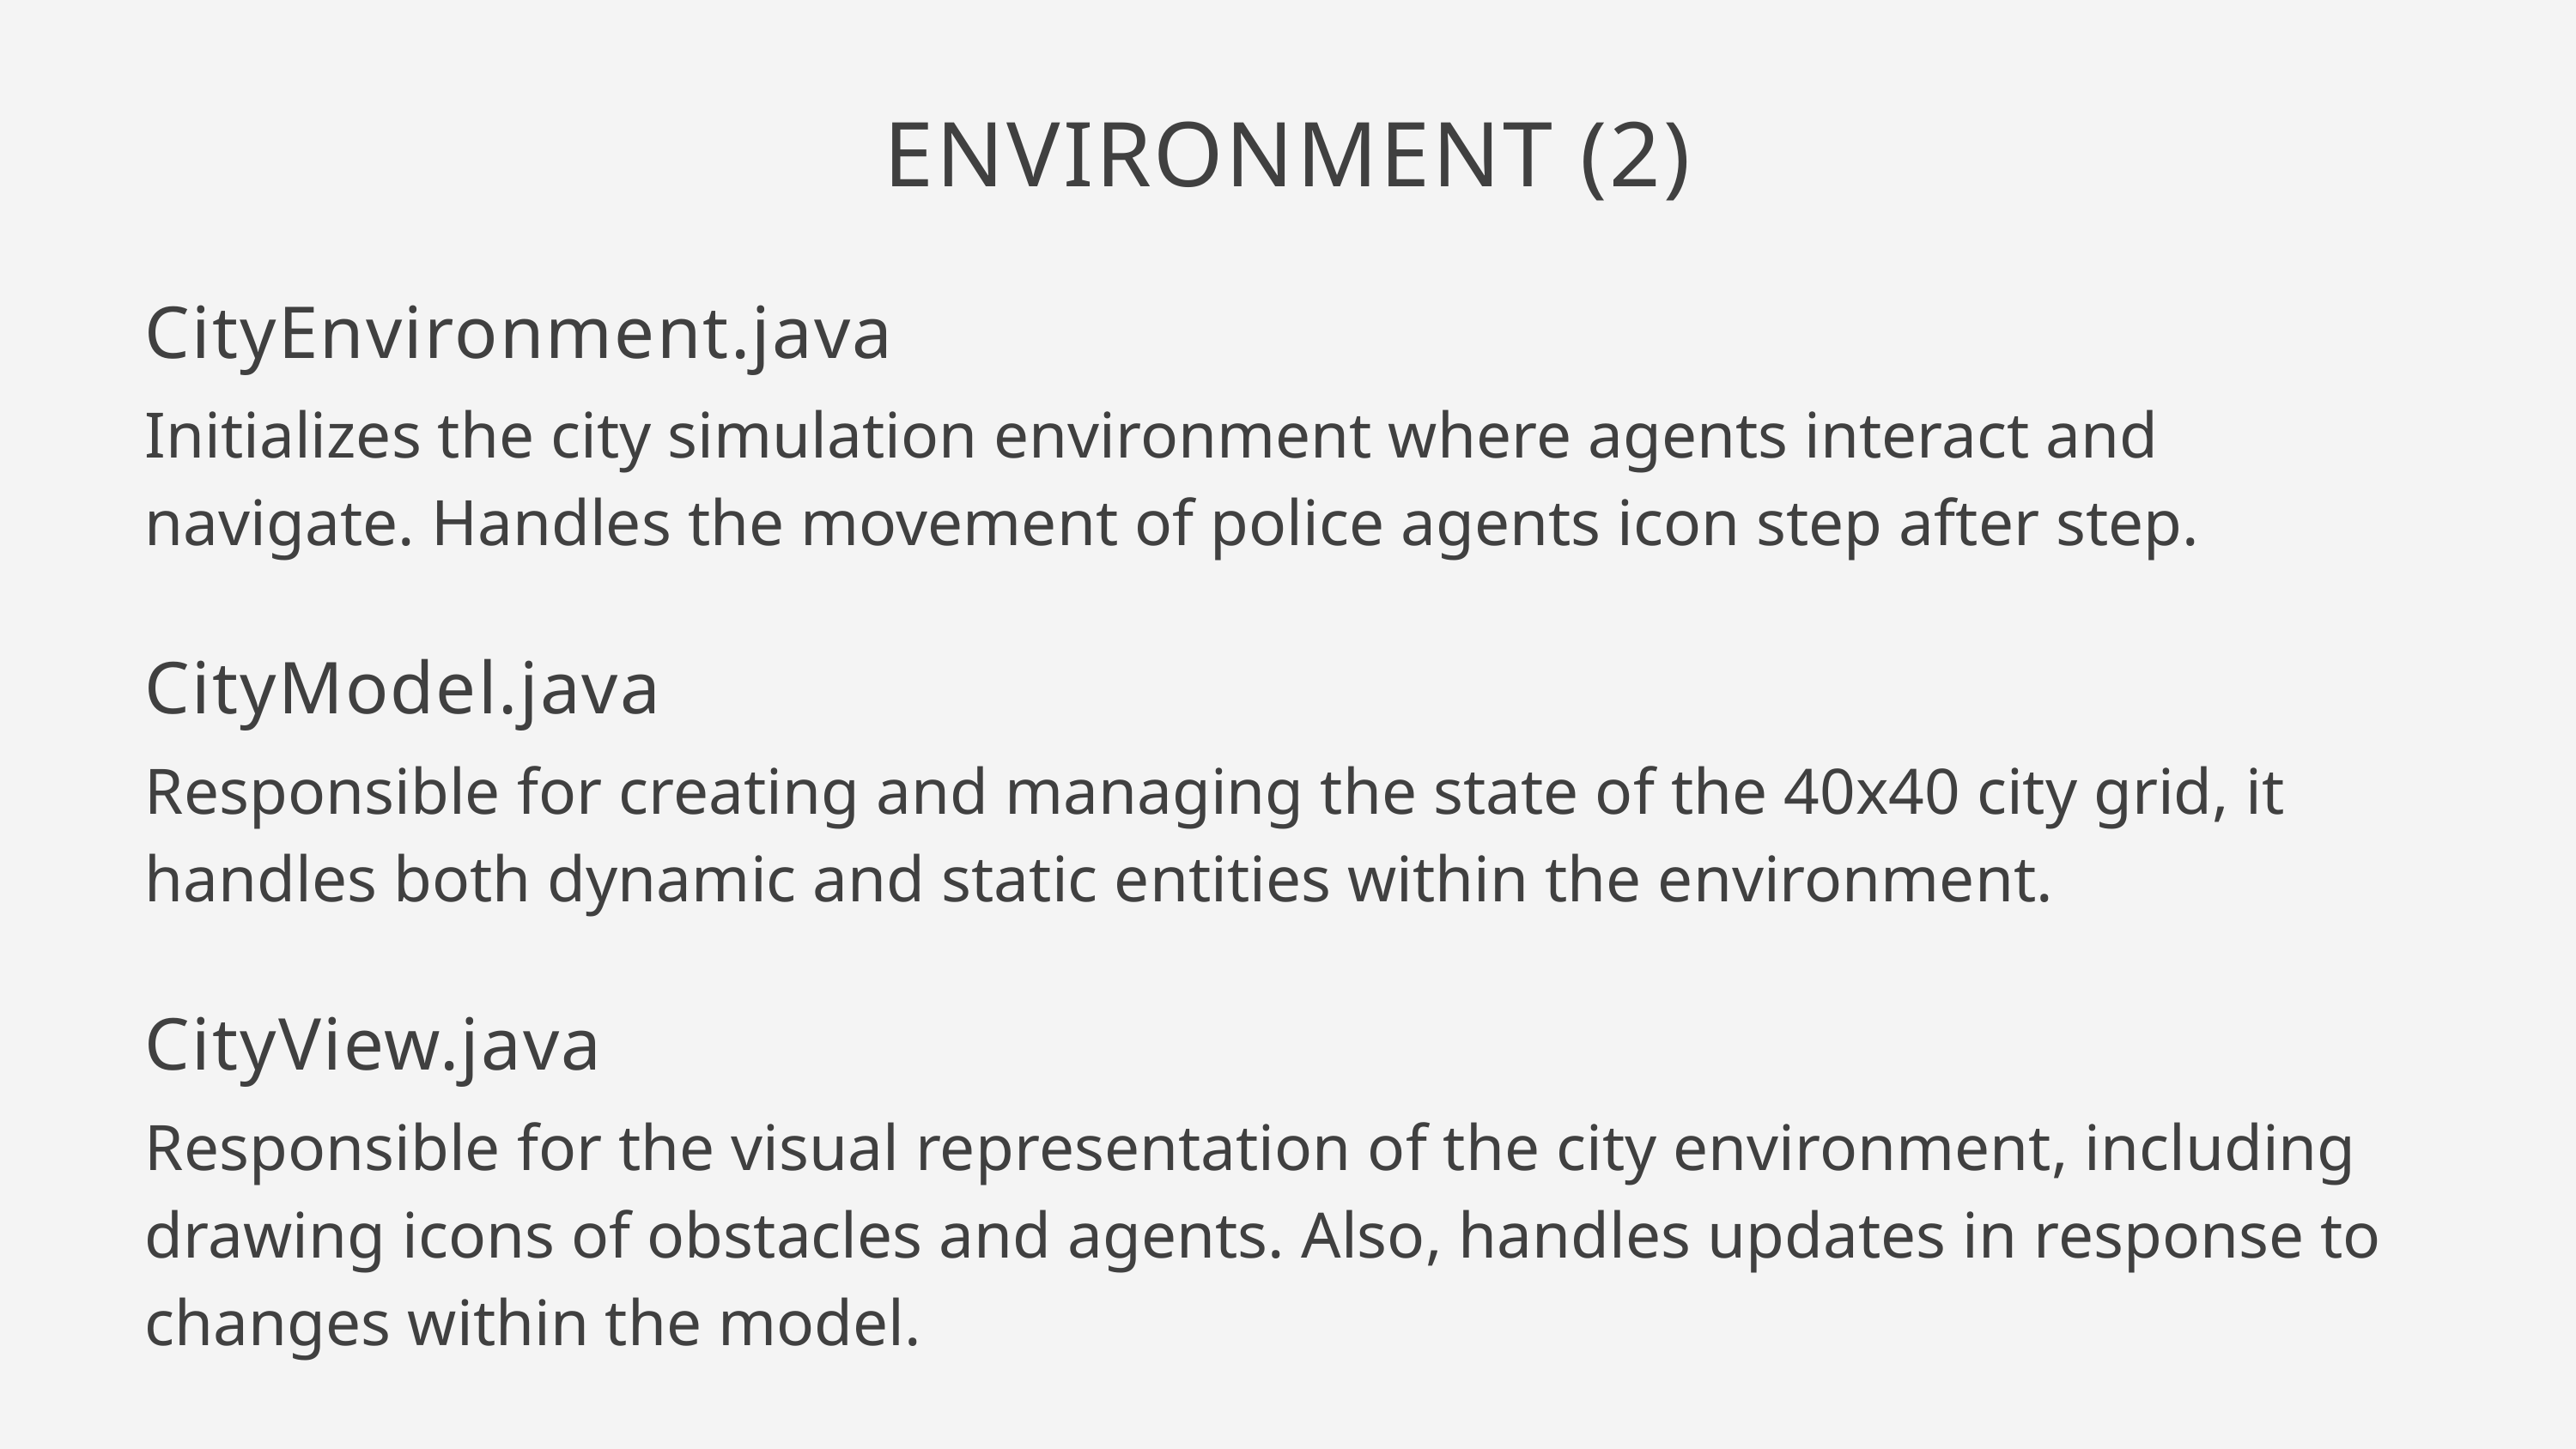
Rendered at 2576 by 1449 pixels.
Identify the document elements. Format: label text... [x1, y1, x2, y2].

text_box CityView.java [144, 984, 2432, 1084]
text_box CityEnvironment.java [144, 272, 2432, 373]
text_box Initializes the city simulation environment where agents interact and navigate. Handles the movement of police agents icon step after step. [144, 382, 2432, 559]
text_box ENVIRONMENT (2) [144, 79, 2432, 204]
text_box Responsible for the visual representation of the city environment, including drawing icons of obstacles and agents. Also, handles updates in response to changes within the model. [144, 1094, 2432, 1359]
text_box CityModel.java [144, 627, 2432, 729]
text_box Responsible for creating and managing the state of the 40x40 city grid, it handles both dynamic and static entities within the environment. [144, 738, 2432, 915]
